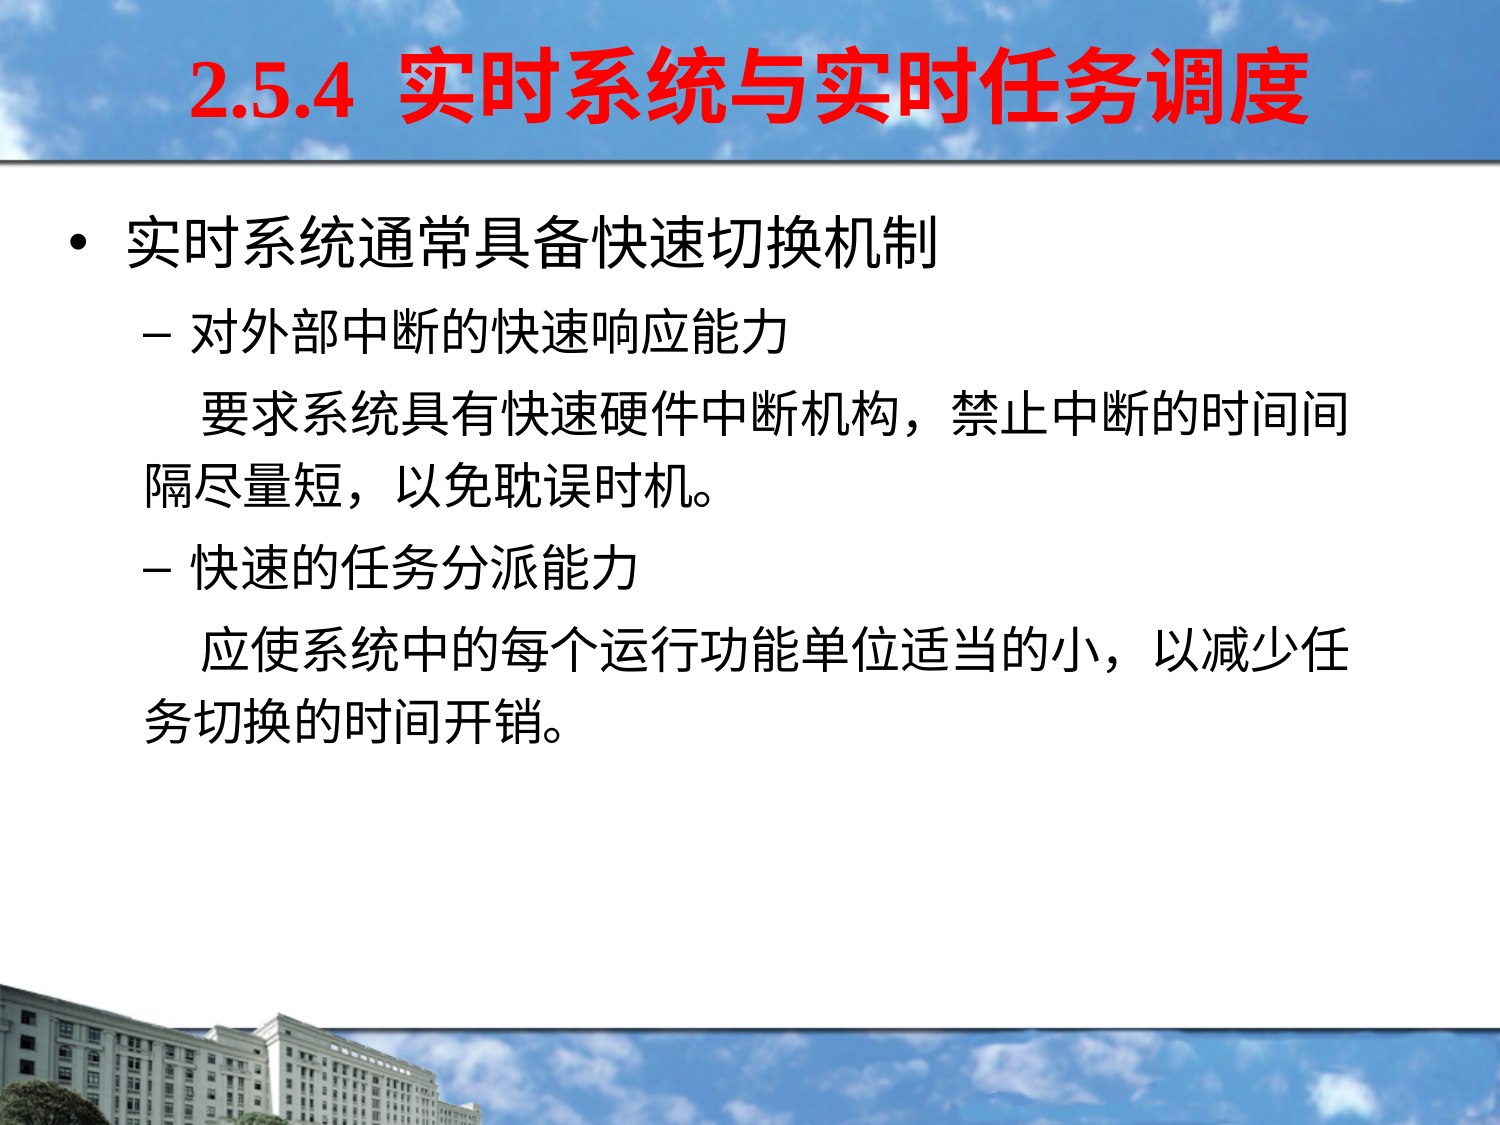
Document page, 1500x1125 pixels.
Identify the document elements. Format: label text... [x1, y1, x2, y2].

title 2.5.4 实时系统与实时任务调度 [75, 7, 1425, 161]
picture [0, 0, 1500, 1125]
list 实时系统通常具备快速切换机制 对外部中断的快速响应能力 要求系统具有快速硬件中断机构，禁止中断的时间间隔尽量短，以免耽误时机。 快速的任务分派能力 应使系统中的每个运行功能单位适当的小，以减少任务切换的时间开销。 [53, 184, 1404, 927]
